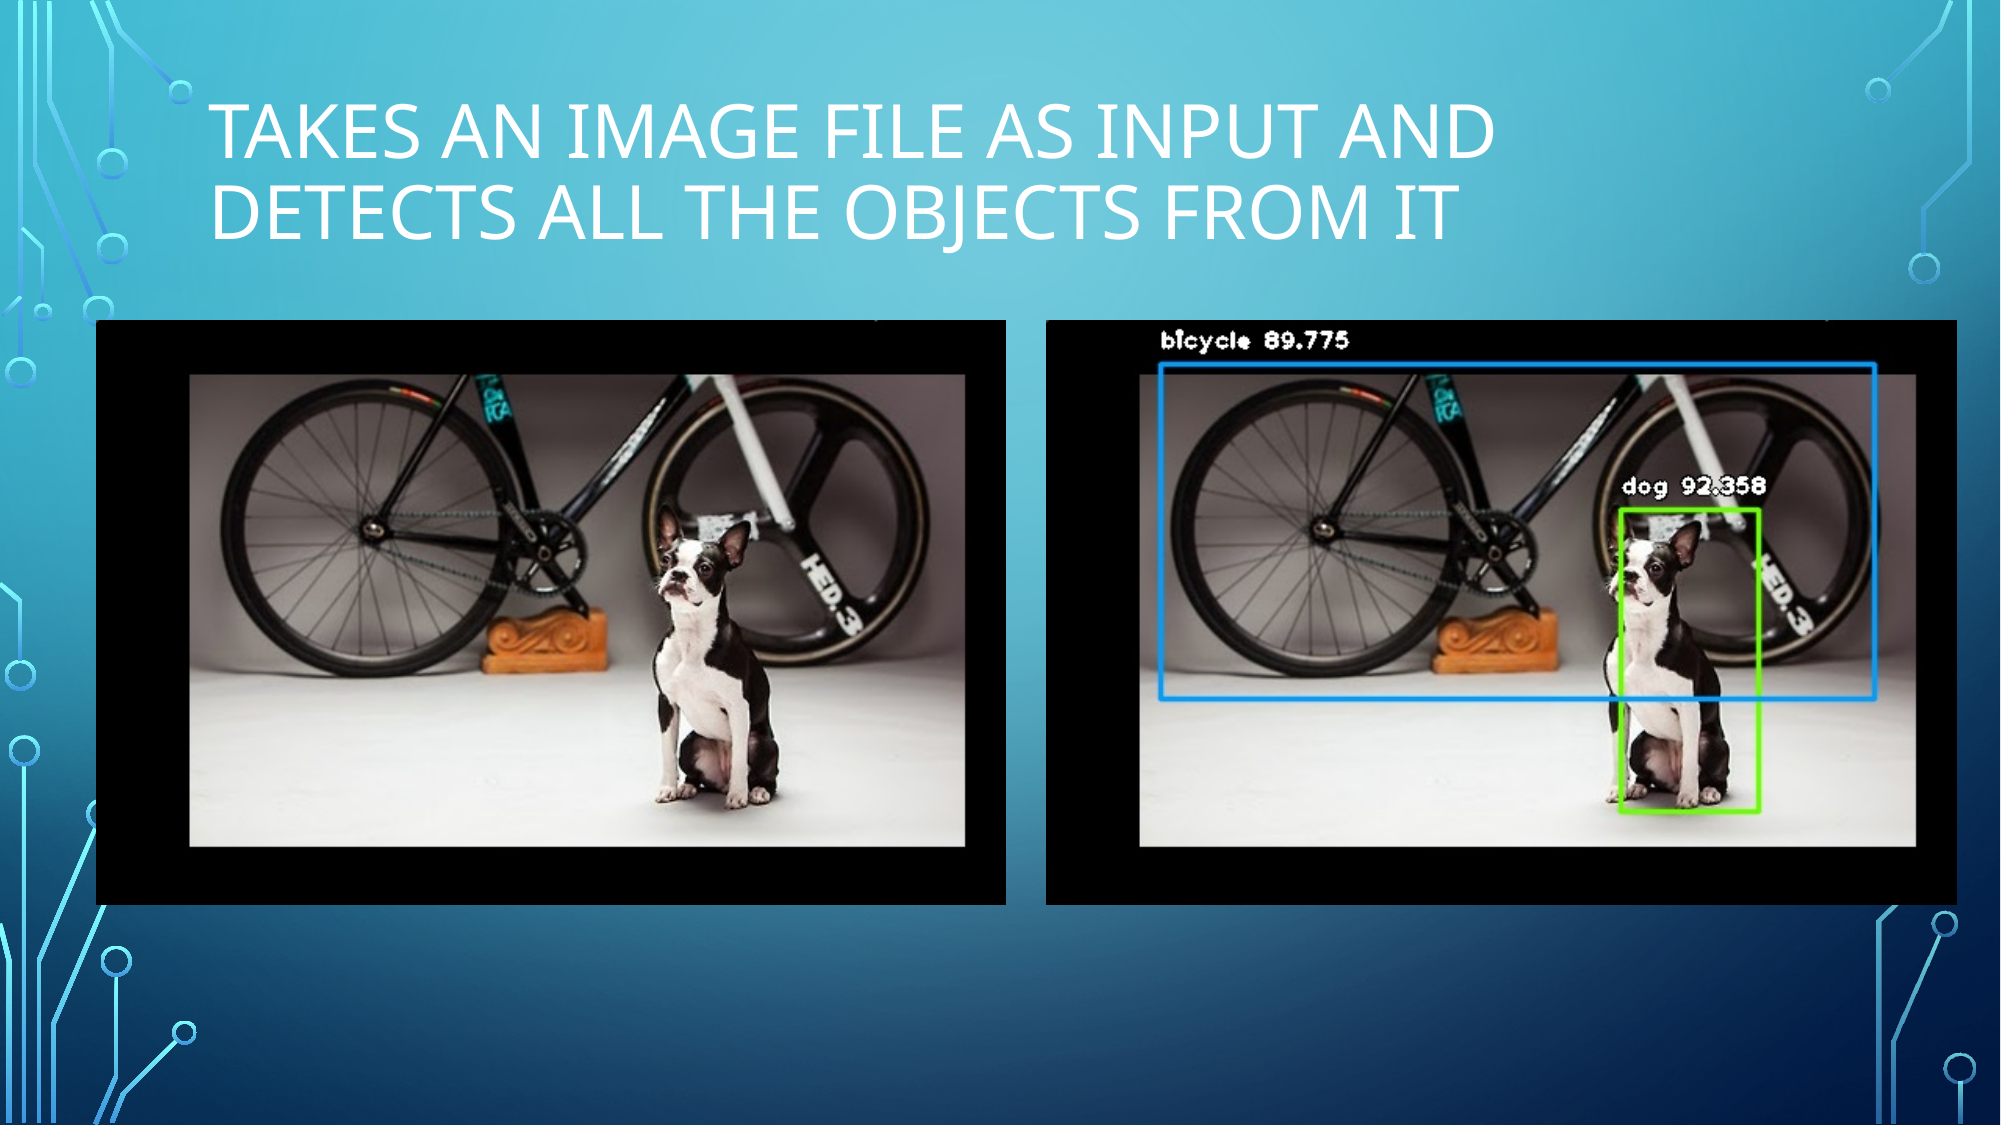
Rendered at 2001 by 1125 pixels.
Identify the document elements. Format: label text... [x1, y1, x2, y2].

title Takes an image file as input and detects all the objects from it [193, 53, 1819, 297]
picture [96, 320, 1007, 905]
picture [1046, 320, 1957, 905]
